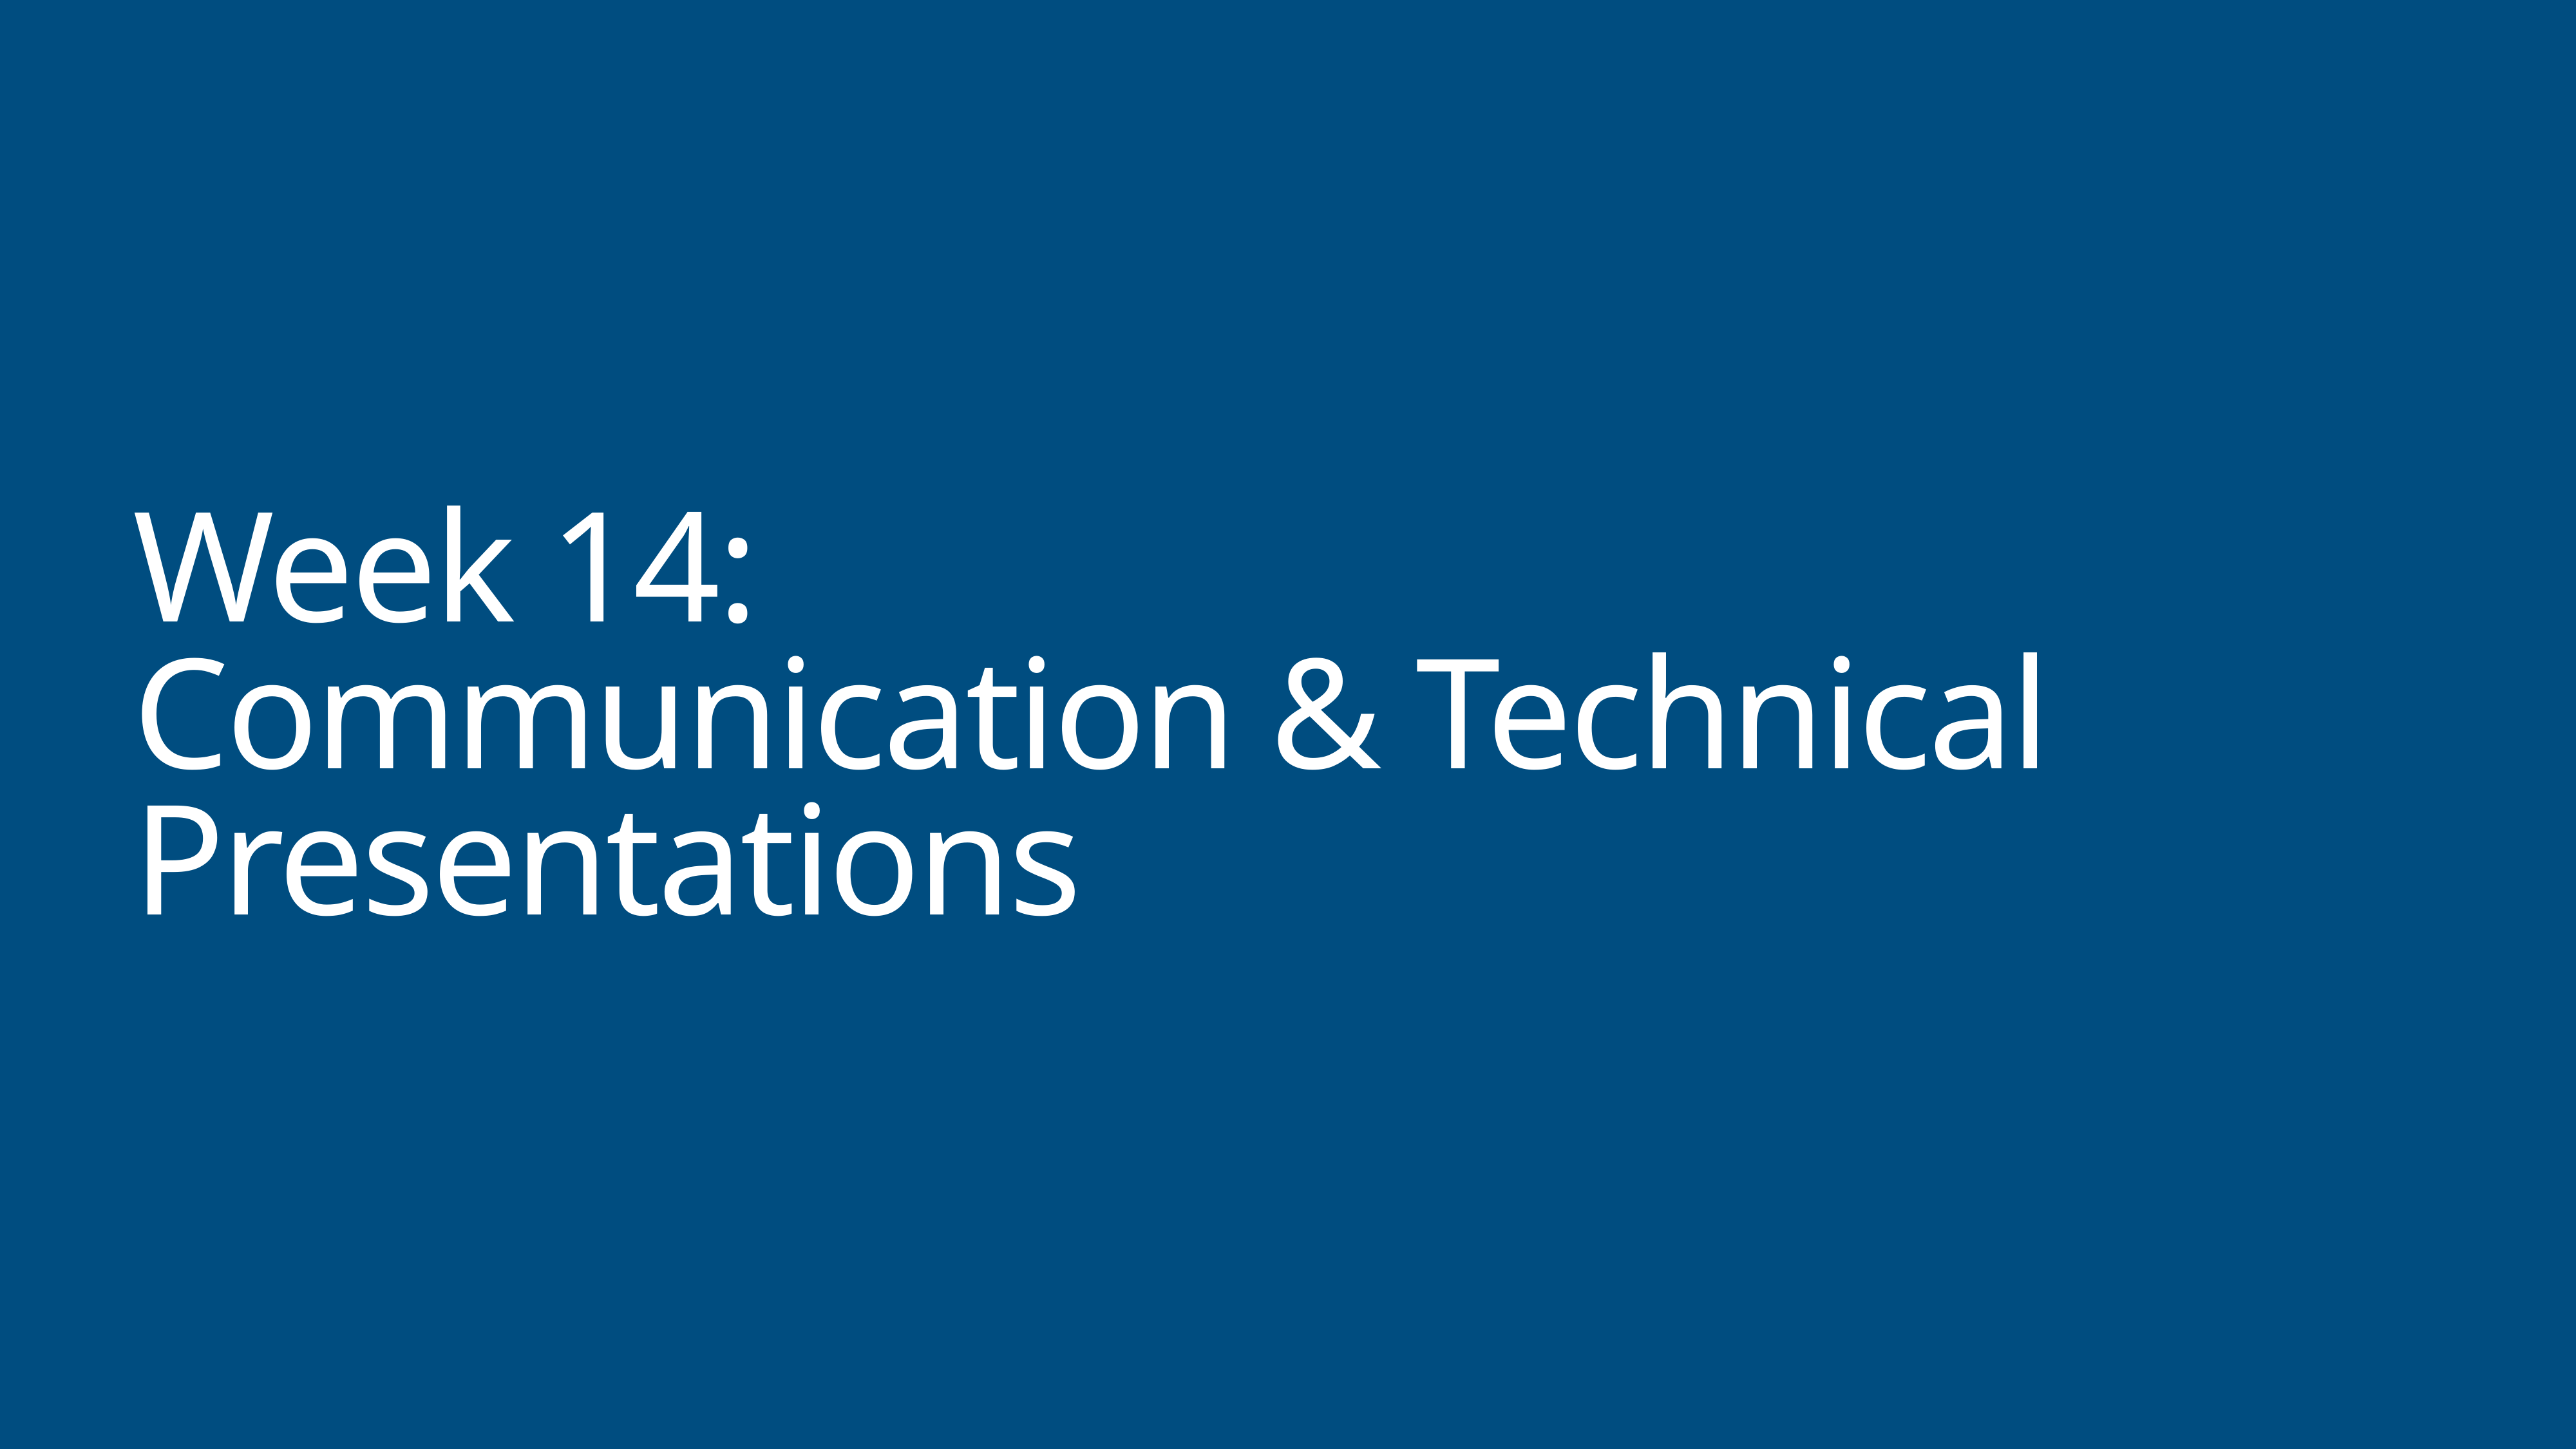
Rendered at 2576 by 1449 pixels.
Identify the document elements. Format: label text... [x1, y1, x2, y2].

title Week 14: Communication & Technical Presentations [127, 478, 2449, 971]
